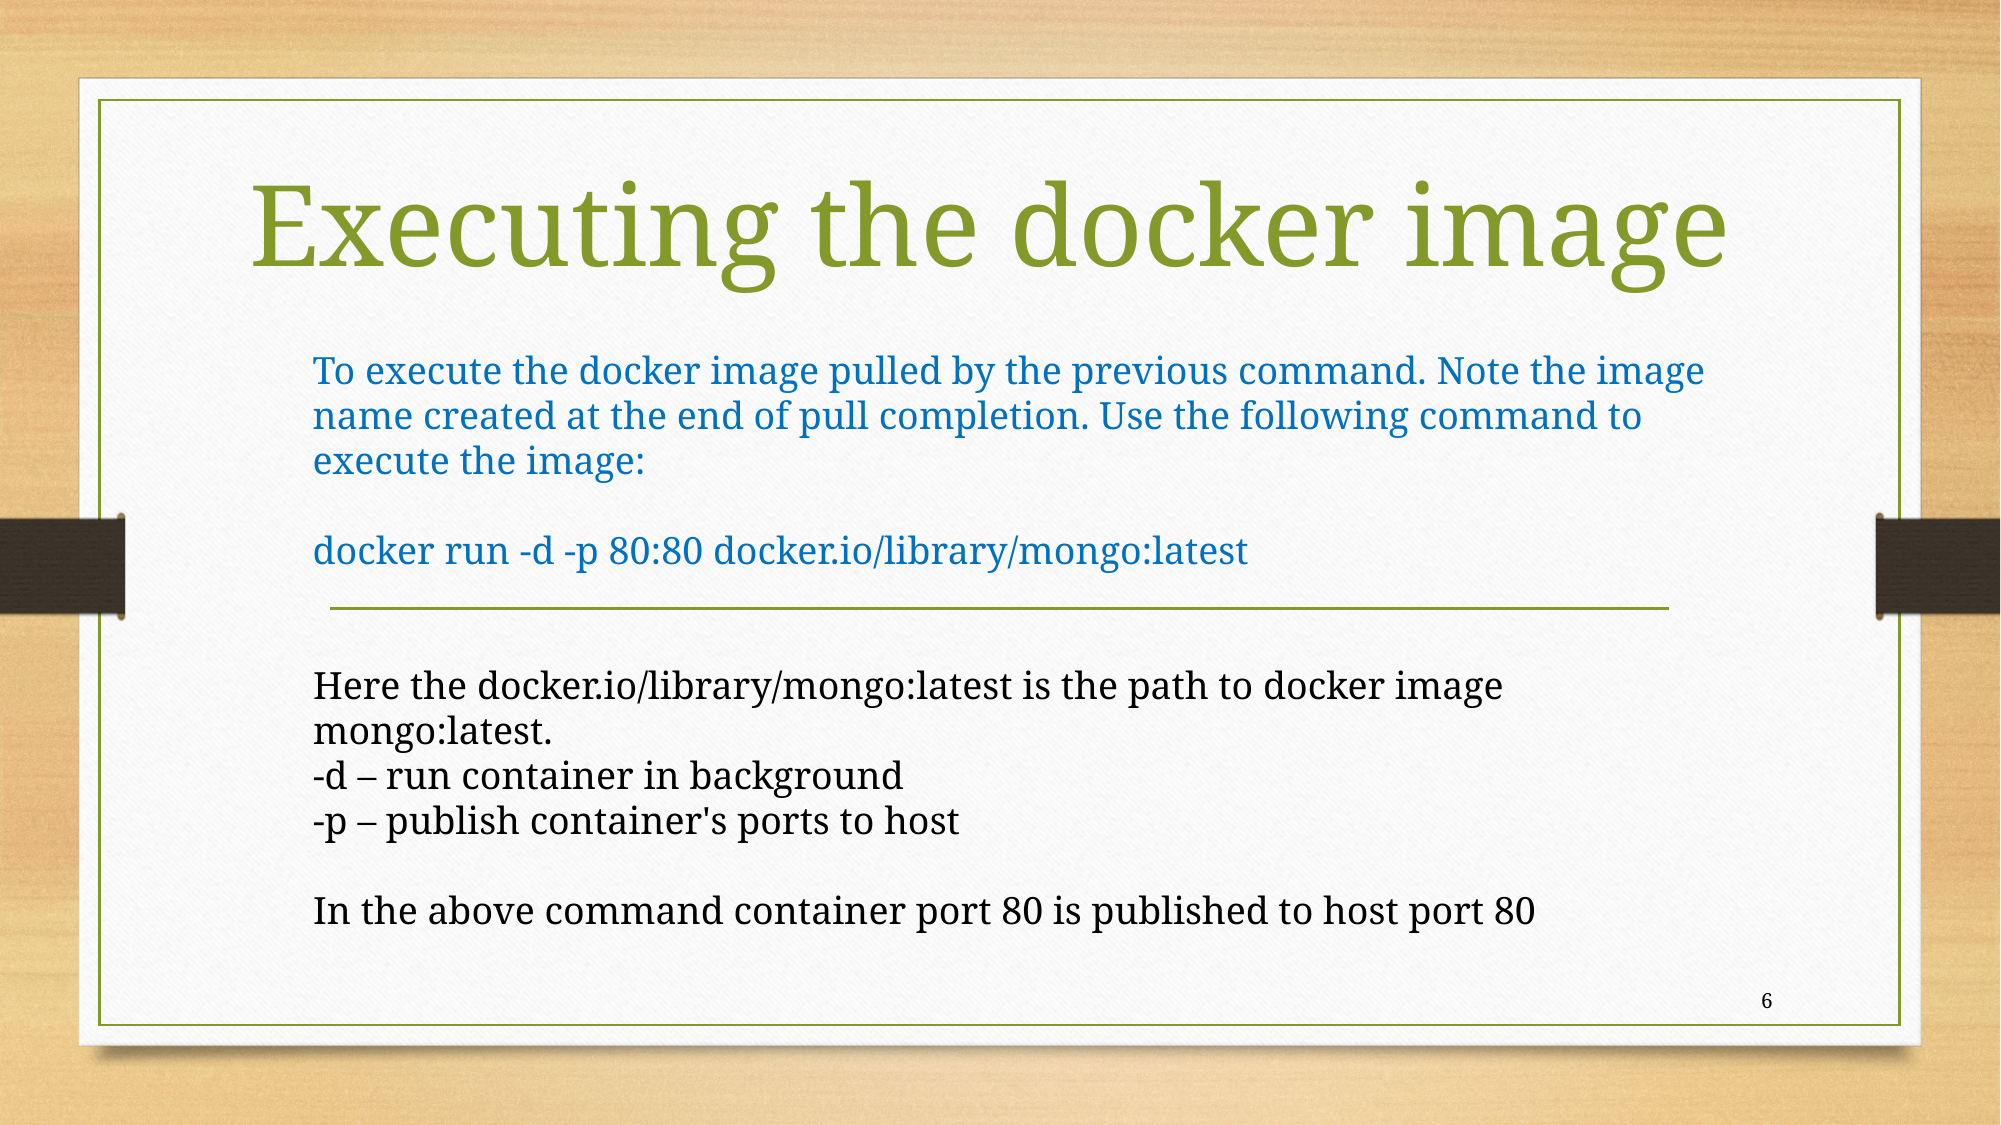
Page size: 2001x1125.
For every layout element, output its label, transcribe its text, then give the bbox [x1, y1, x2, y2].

slide_number 5 [1698, 979, 1788, 1025]
text_box Executing the docker image [193, 146, 1788, 297]
text_box To execute the docker image pulled by the previous command. Note the image name created at the end of pull completion. Use the following command to execute the image: docker run -d -p 80:80 docker.io/library/mongo:latest [297, 339, 1735, 624]
picture [0, 0, 2001, 1125]
text_box Here the docker.io/library/mongo:latest is the path to docker image mongo:latest. -d – run container in background -p – publish container's ports to host In the above command container port 80 is published to host port 80 [298, 654, 1679, 985]
